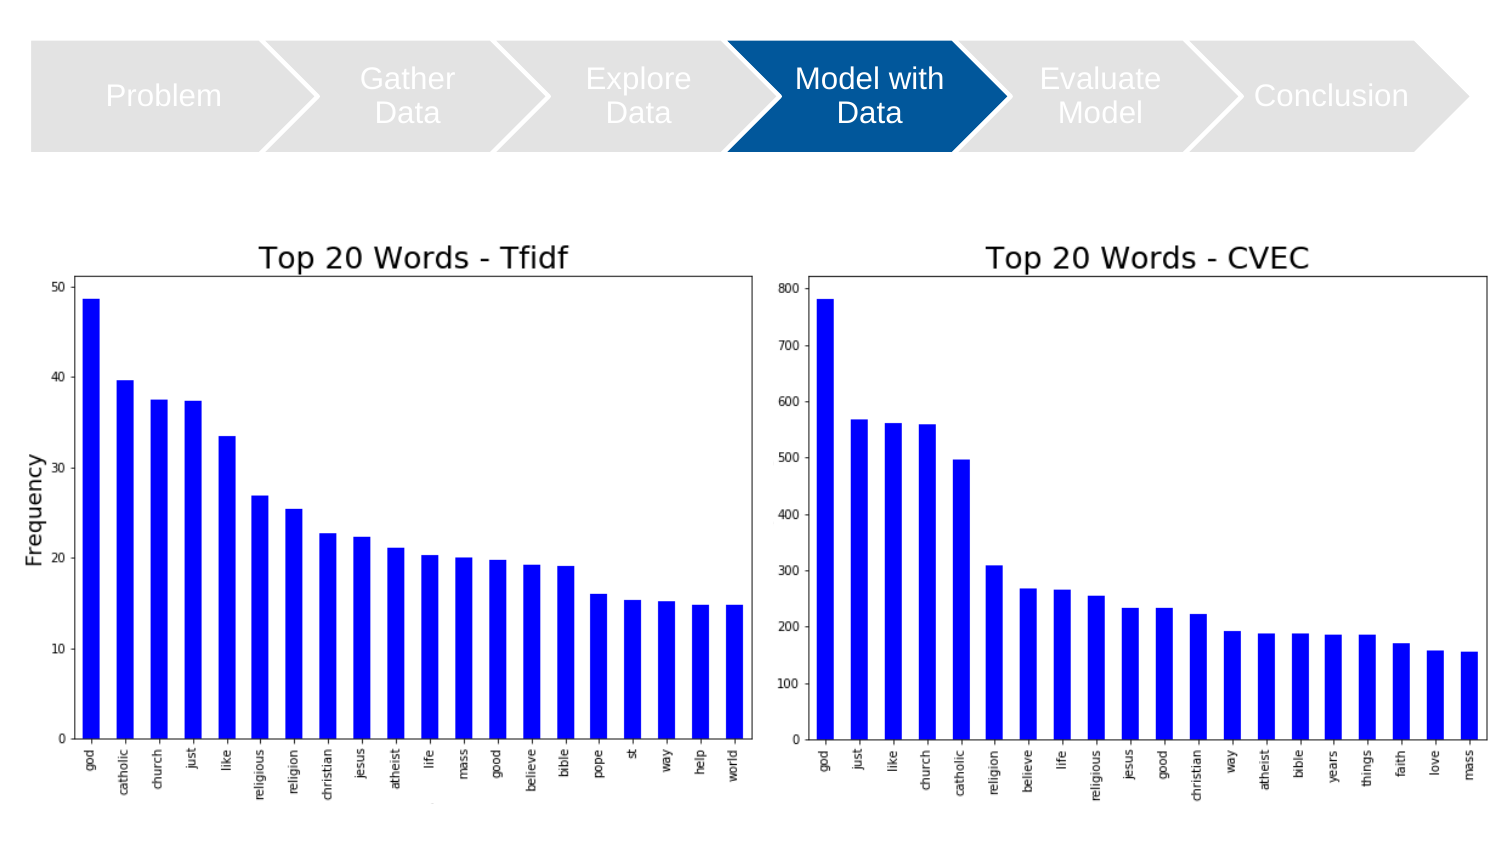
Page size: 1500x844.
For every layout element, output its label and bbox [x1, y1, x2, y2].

picture [773, 203, 1500, 804]
text_box [28, 17, 1474, 175]
picture [9, 203, 770, 804]
